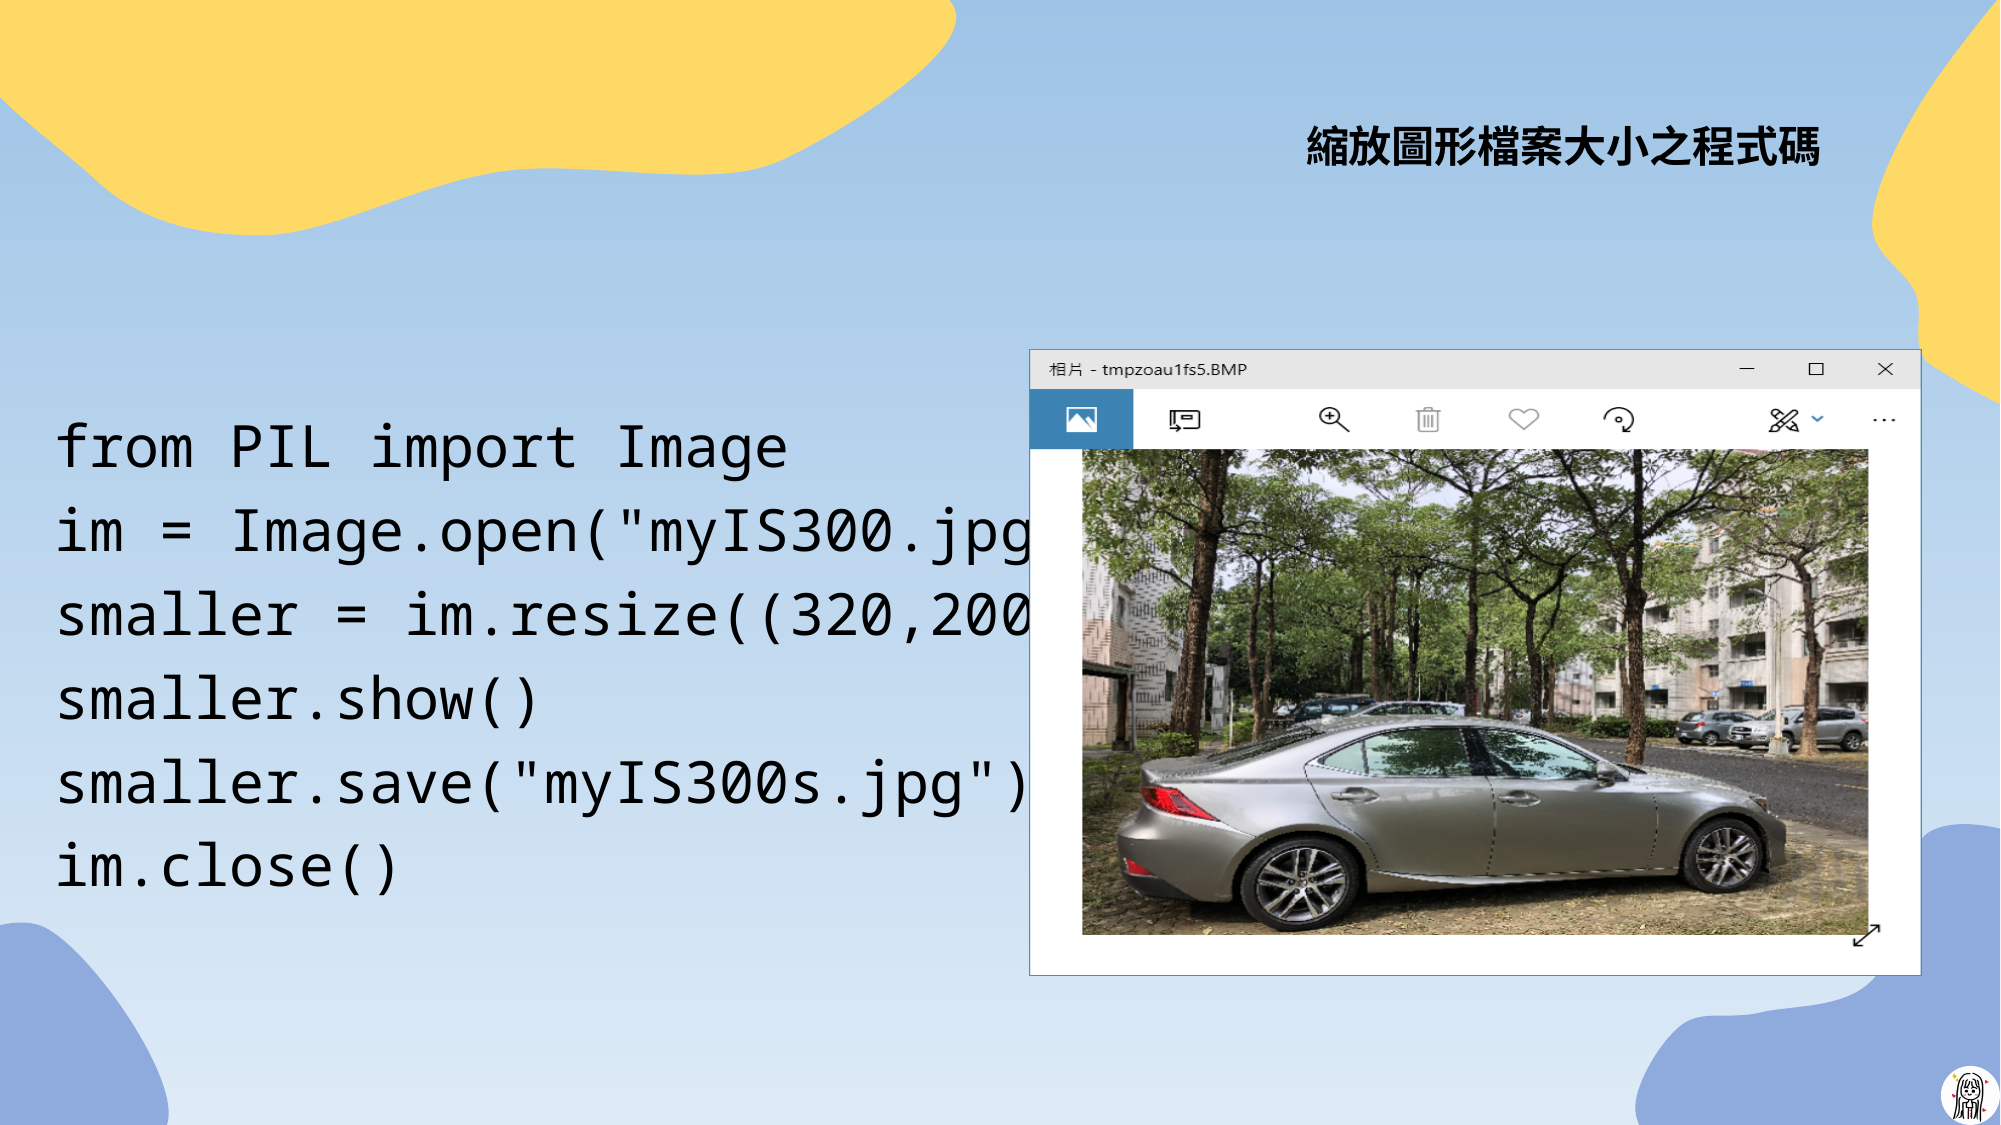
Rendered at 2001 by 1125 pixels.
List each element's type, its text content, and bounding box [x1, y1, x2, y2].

picture [1029, 349, 1922, 976]
title 縮放圖形檔案大小之程式碼 [1265, 103, 1863, 194]
slide_number 28 [1412, 1042, 1863, 1103]
list from PIL import Image im = Image.open("myIS300.jpg") smaller = im.resize((320,200)) smaller.show() smaller.save("myIS300s.jpg") im.close() [39, 410, 1029, 937]
picture [1940, 1065, 2000, 1125]
